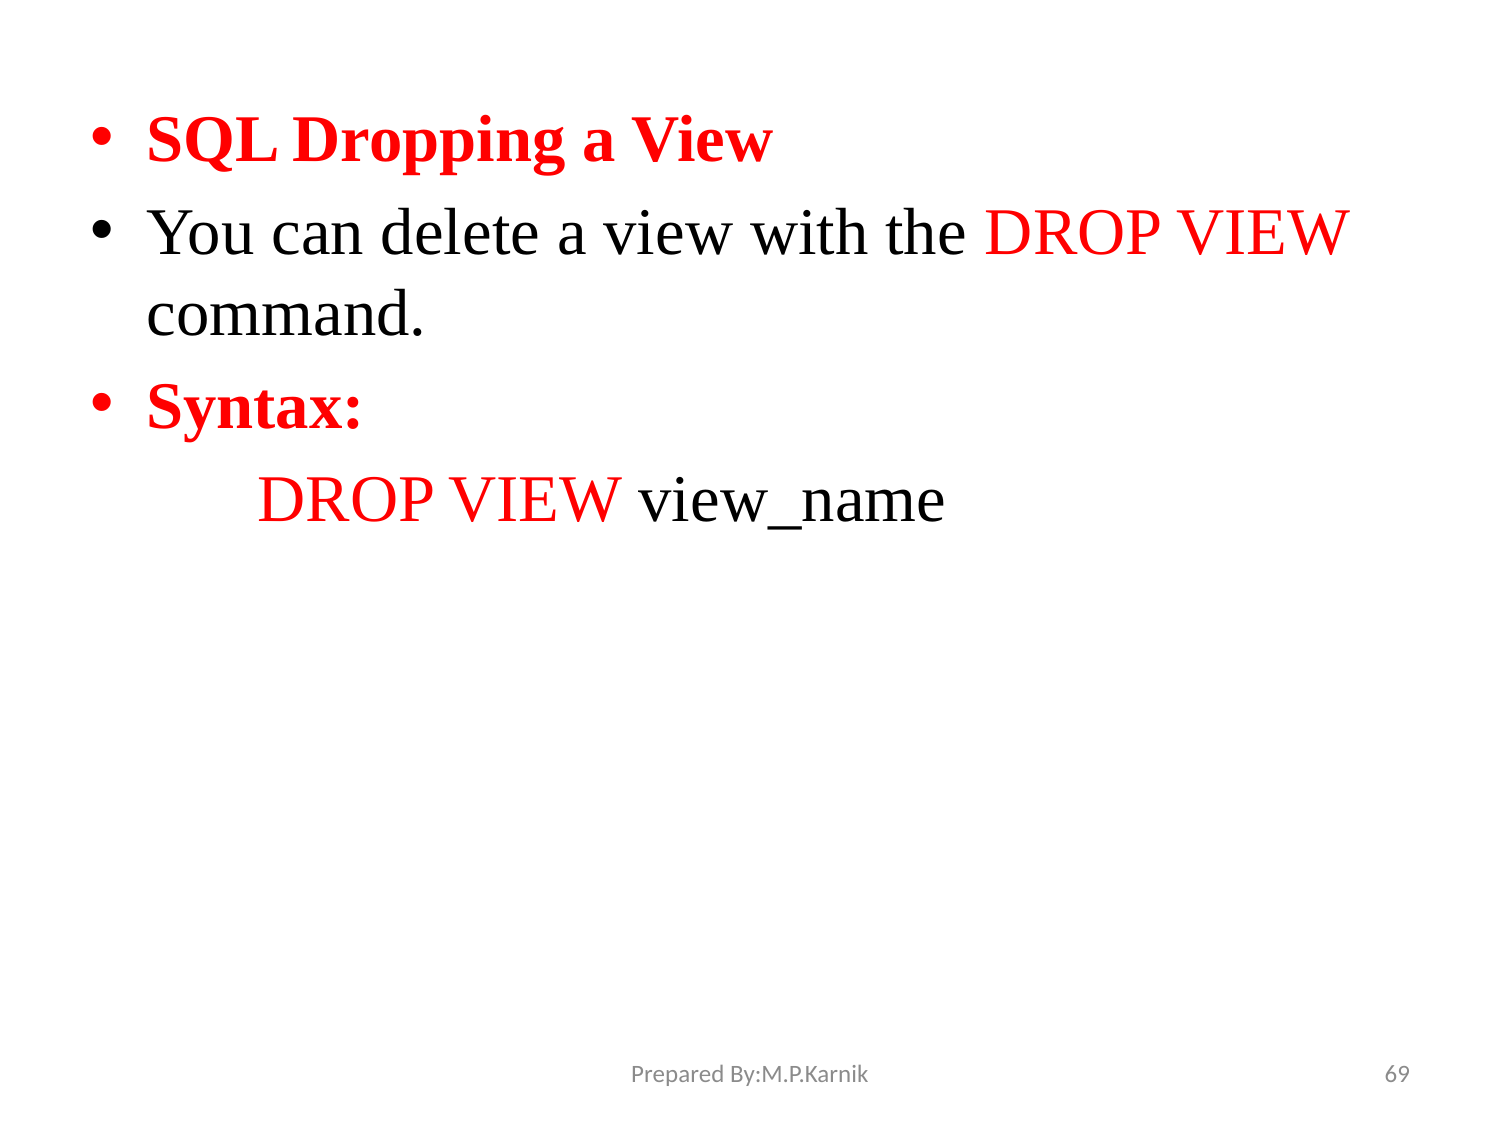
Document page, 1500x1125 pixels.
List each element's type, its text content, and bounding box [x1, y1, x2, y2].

list SQL Dropping a View You can delete a view with the DROP VIEW command. Syntax: DROP VIEW view_name [75, 87, 1425, 1005]
footer Prepared By:M.P.Karnik [512, 1042, 988, 1103]
slide_number 69 [1074, 1042, 1425, 1103]
